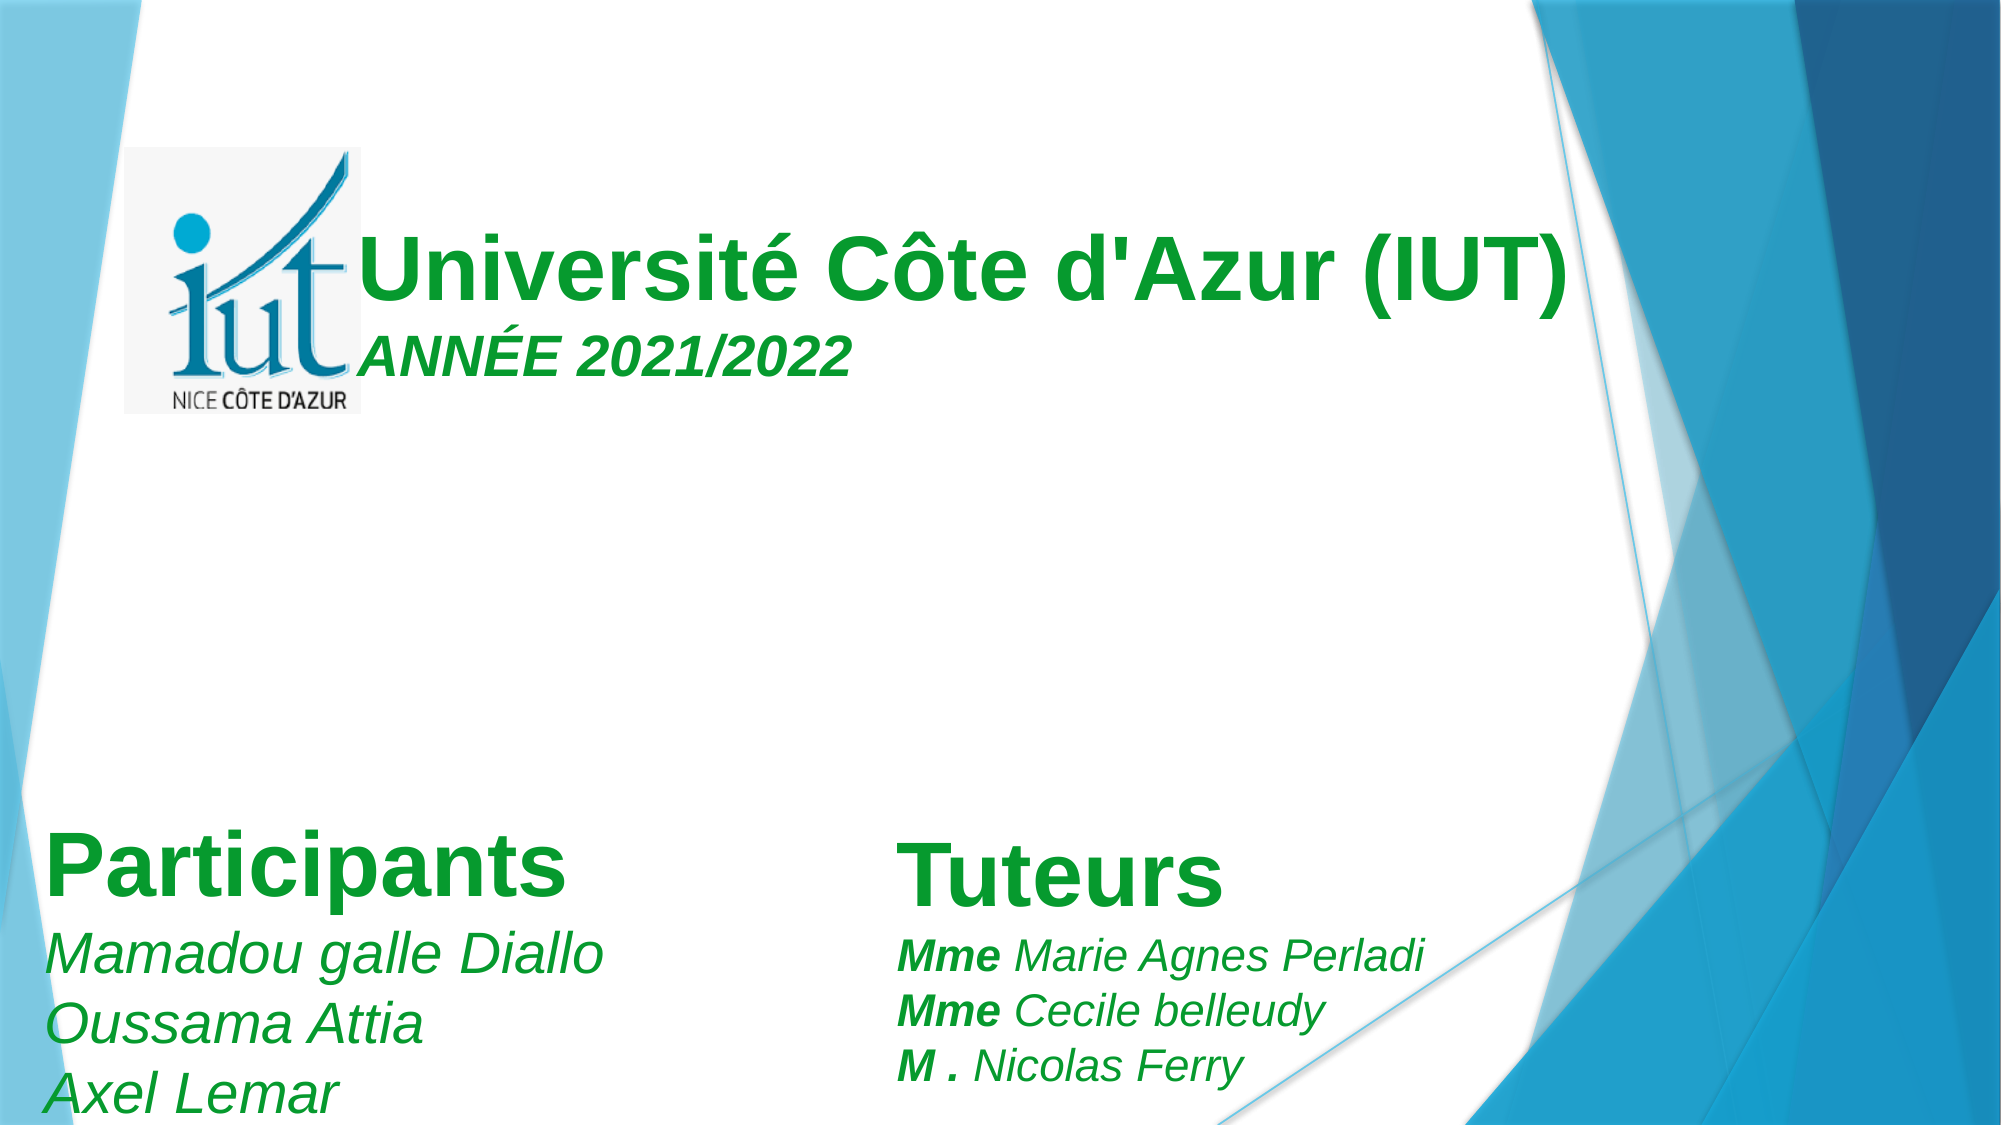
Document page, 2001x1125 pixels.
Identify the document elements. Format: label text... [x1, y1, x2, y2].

picture [123, 147, 361, 414]
text_box Université Côte d'Azur (IUT) ANNÉE 2021/2022 [342, 201, 1587, 422]
text_box Tuteurs Mme Marie Agnes Perladi Mme Cecile belleudy M . Nicolas Ferry [882, 807, 1508, 1121]
text_box Participants Mamadou galle Diallo Oussama Attia Axel Lemar [29, 797, 1274, 1111]
